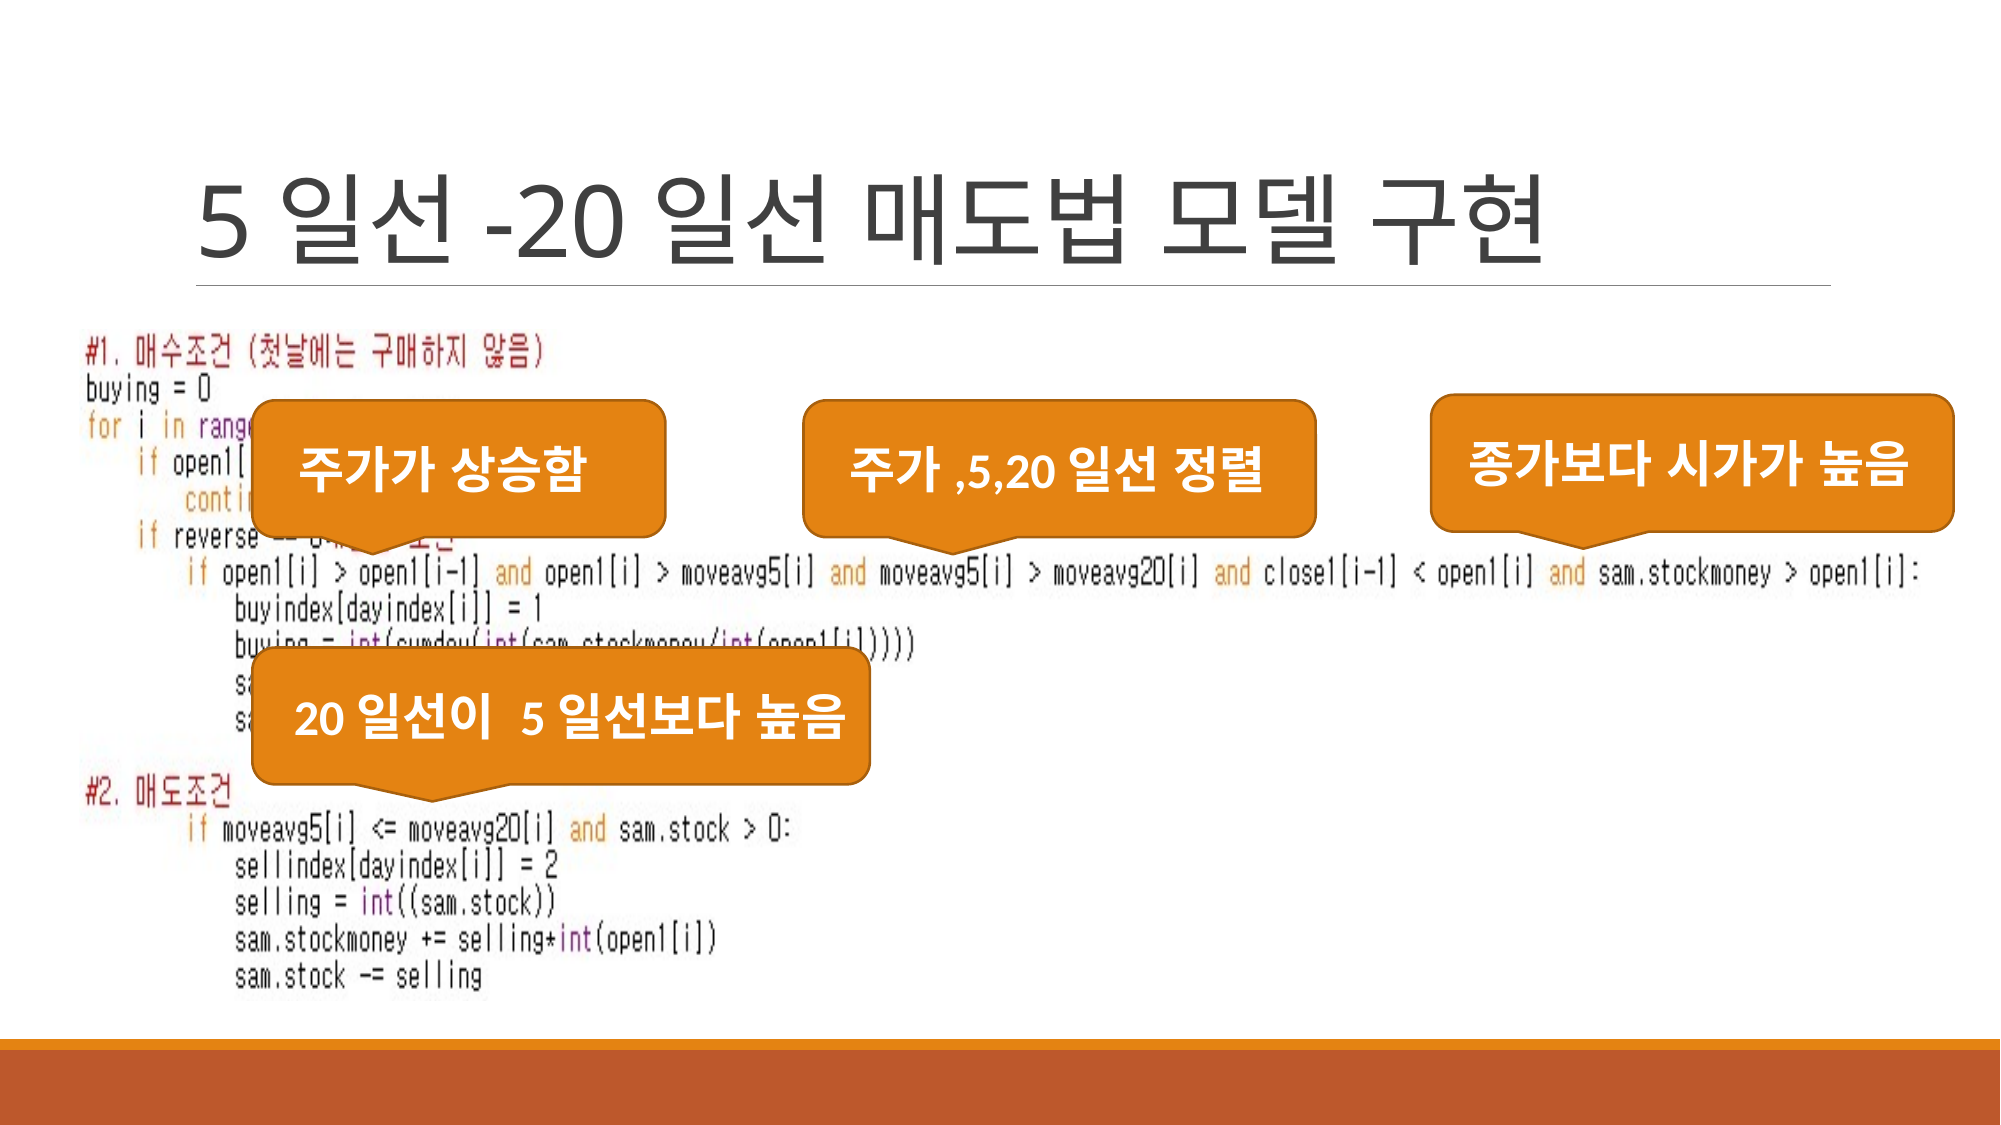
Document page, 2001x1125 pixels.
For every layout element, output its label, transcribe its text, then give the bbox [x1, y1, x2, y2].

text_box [251, 399, 743, 538]
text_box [1430, 394, 2000, 533]
title 5일선-20일선 매도법 모델 구현 [180, 47, 1830, 285]
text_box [251, 647, 1040, 785]
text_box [802, 399, 1317, 538]
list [78, 329, 1922, 1002]
